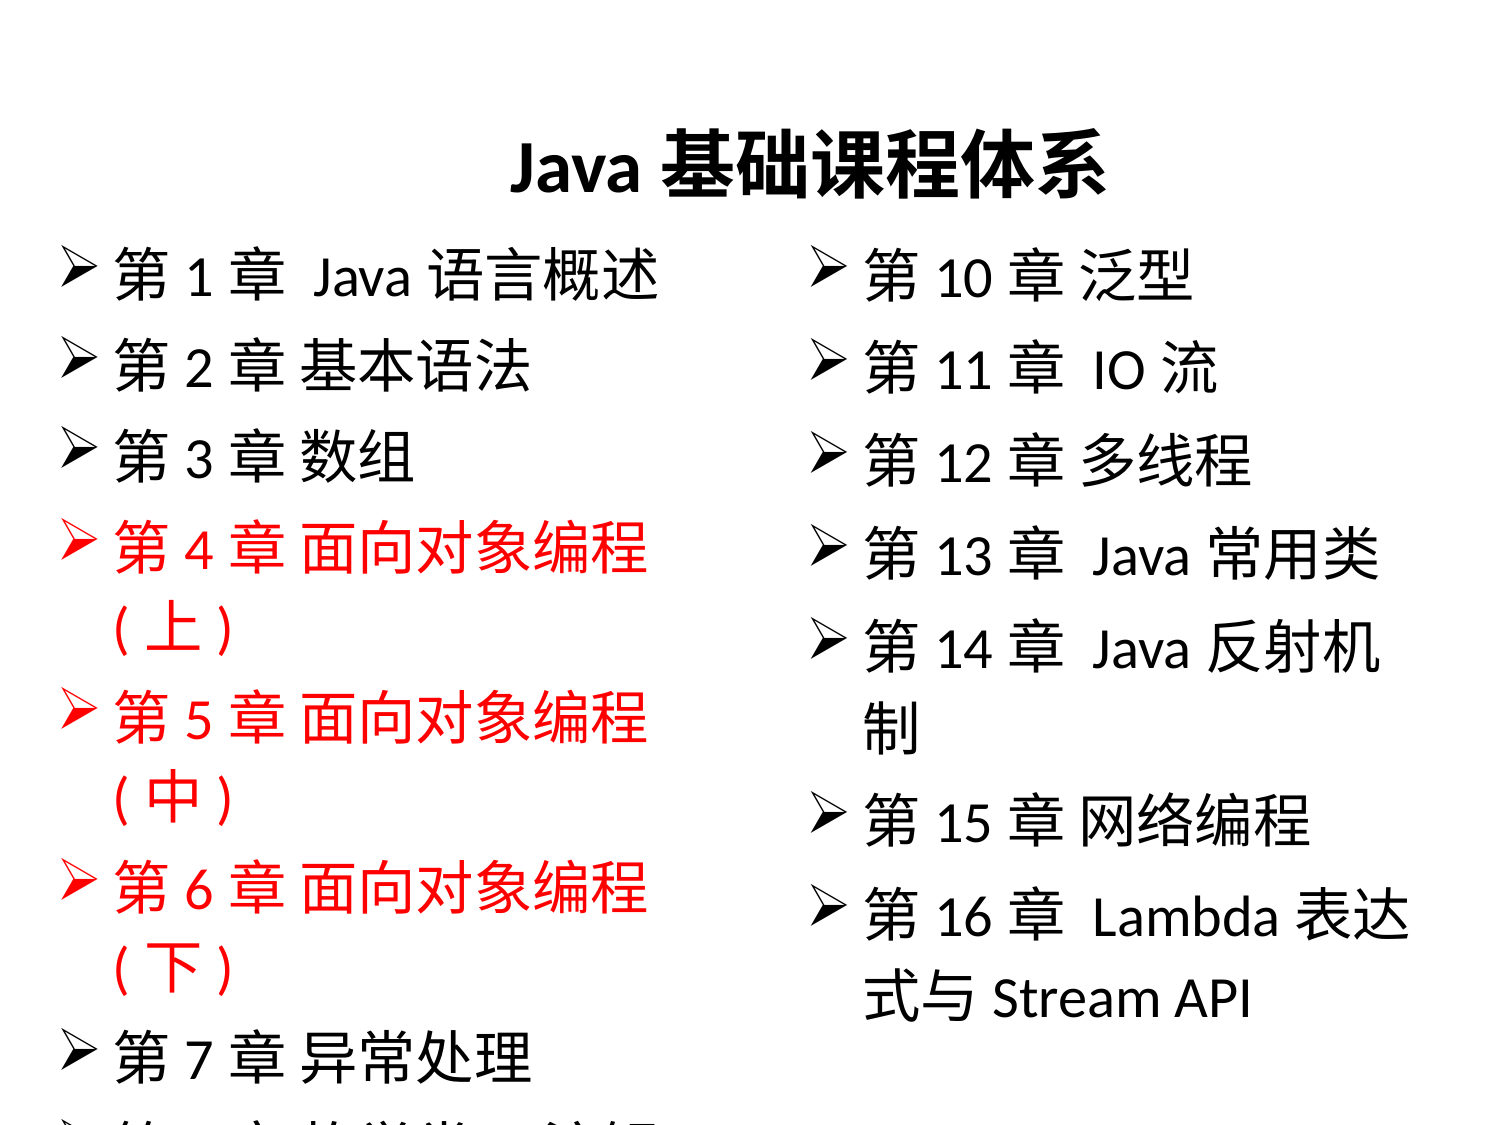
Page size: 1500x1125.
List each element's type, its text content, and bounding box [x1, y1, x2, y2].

list 第1章 Java语言概述 第2章 基本语法 第3章 数组 第4章 面向对象编程(上) 第5章 面向对象编程(中) 第6章 面向对象编程(下) 第7章 异常处理 第8章 枚举类&注解 第9章 Java集合 [41, 221, 739, 1019]
text_box 第10章 泛型 第11章 IO流 第12章 多线程 第13章 Java常用类 第14章 Java反射机制 第15章 网络编程 第16章 Lambda表达式与Stream API [790, 219, 1447, 1047]
title Java基础课程体系 [135, 92, 1486, 233]
